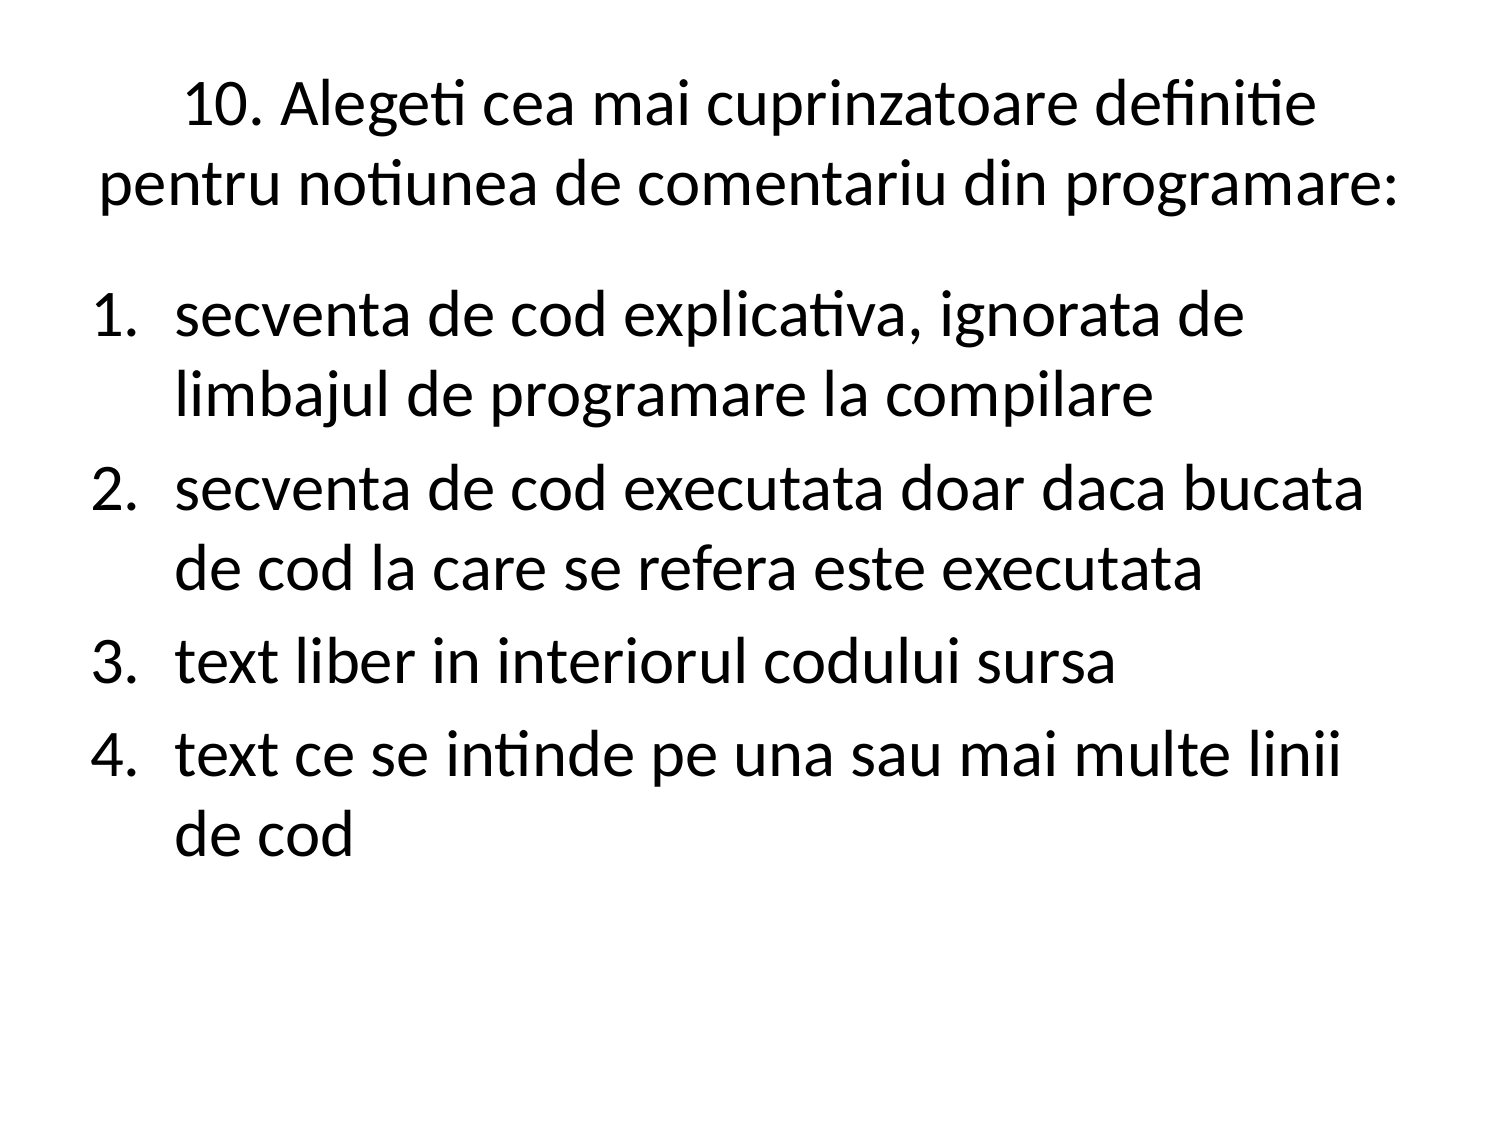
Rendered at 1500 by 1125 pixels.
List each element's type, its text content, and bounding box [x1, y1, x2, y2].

list secventa de cod explicativa, ignorata de limbajul de programare la compilare secventa de cod executata doar daca bucata de cod la care se refera este executata text liber in interiorul codului sursa text ce se intinde pe una sau mai multe linii de cod [75, 262, 1425, 1005]
title 10. Alegeti cea mai cuprinzatoare definitie pentru notiunea de comentariu din programare: [75, 45, 1425, 233]
